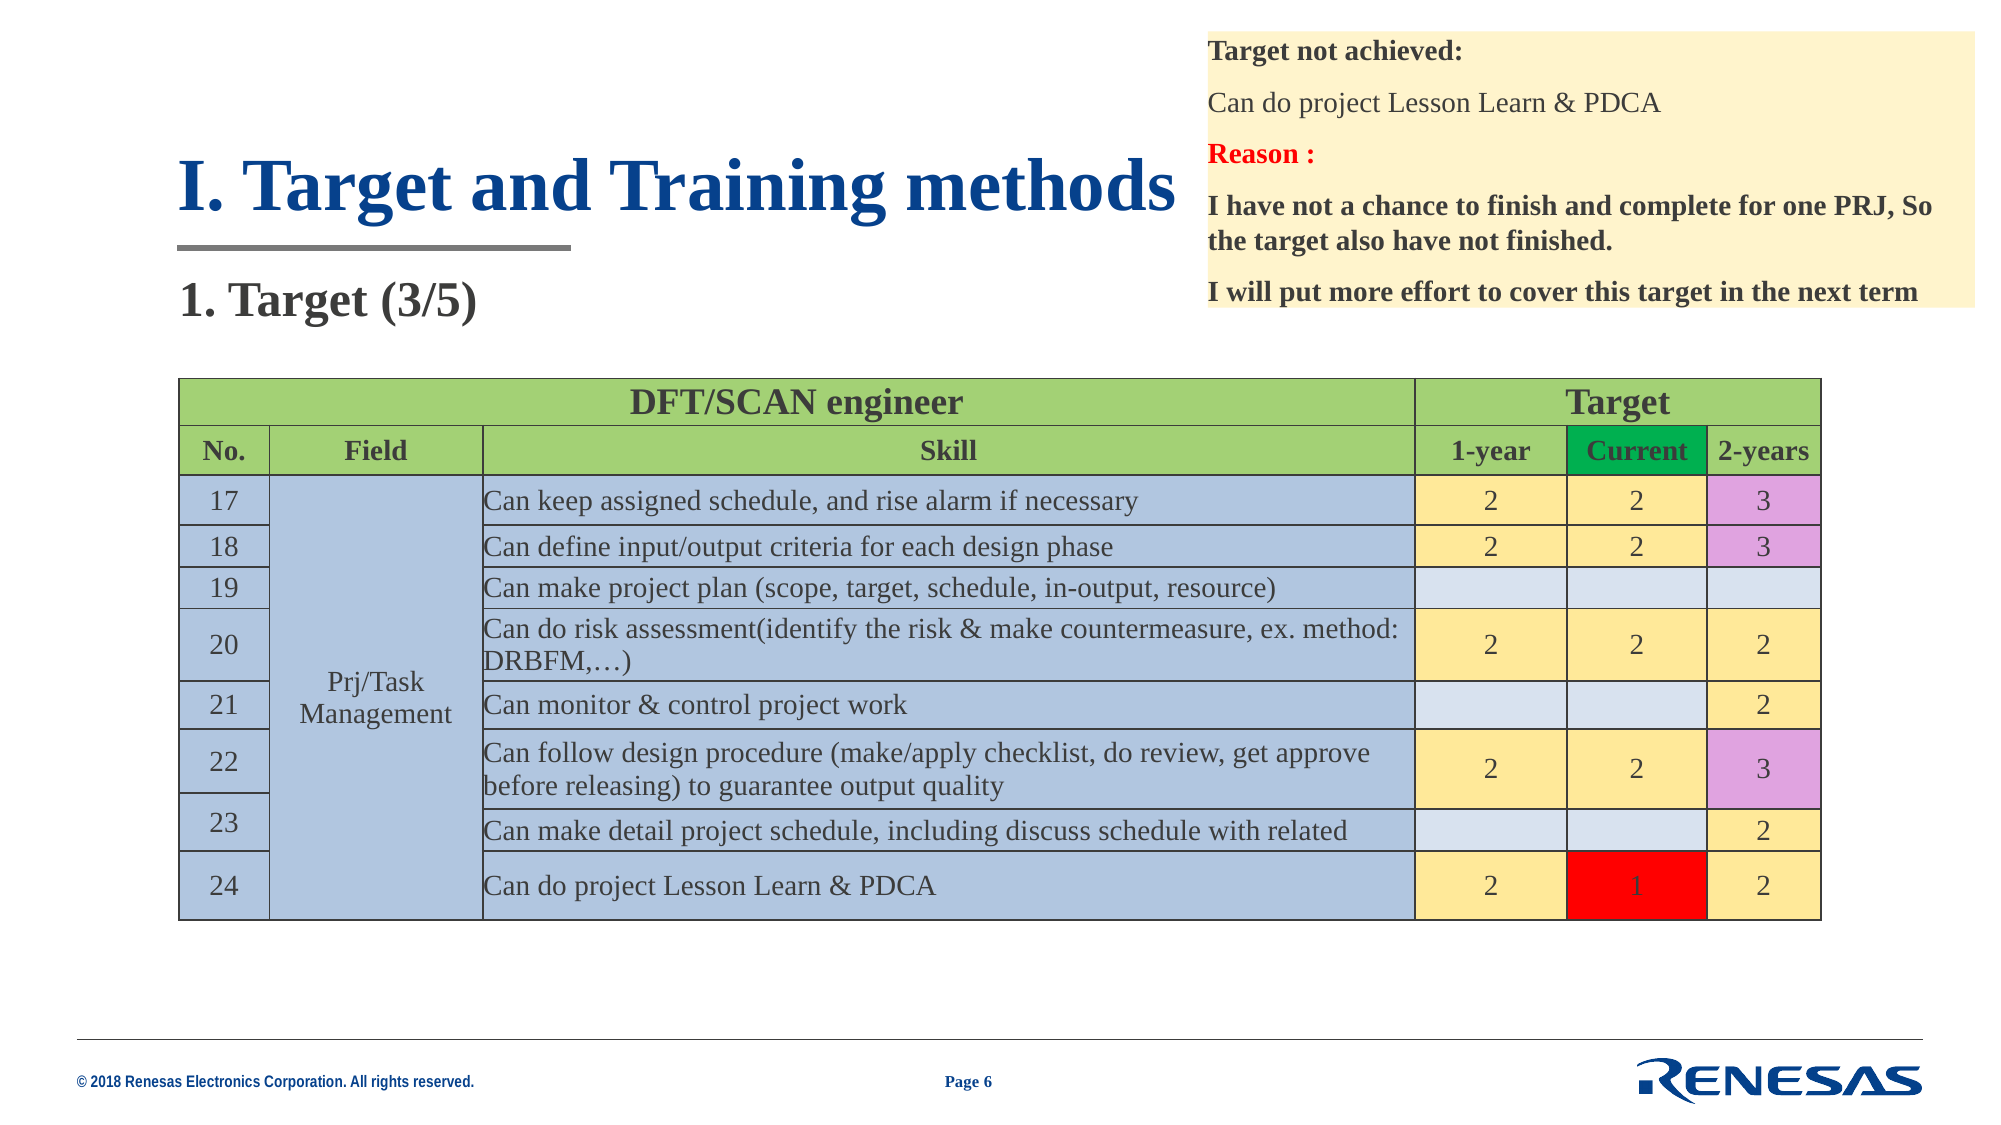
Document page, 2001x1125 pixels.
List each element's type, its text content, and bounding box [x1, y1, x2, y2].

table_cell 2 [1416, 609, 1566, 680]
table_cell [1416, 810, 1566, 850]
table_cell Current [1568, 426, 1706, 474]
table_header Target [1416, 379, 1820, 425]
table_cell Can define input/output criteria for each design phase [484, 526, 1414, 566]
slide_number Page 6 [944, 1070, 1056, 1091]
title I. Target and Training methods [177, 144, 1207, 227]
table_cell Can follow design procedure (make/apply checklist, do review, get approve before releasing) to guarantee output quality [484, 730, 1414, 808]
table_cell 2 [1708, 810, 1820, 850]
table_header DFT/SCAN engineer [180, 379, 1414, 425]
table_cell [1568, 682, 1706, 728]
table_cell No. [180, 426, 269, 474]
table_cell 19 [180, 568, 269, 608]
table_cell [1568, 810, 1706, 850]
list 1. Target (3/5) [178, 254, 1656, 328]
table_cell [1568, 568, 1706, 608]
table_cell 3 [1708, 730, 1820, 808]
text_box Target not achieved: Can do project Lesson Learn & PDCA Reason : I have not a chance to finish and complete for one PRJ, So the target also have not finished. I will put more effort to cover this target in the next term [1207, 31, 1975, 308]
table_cell Field [270, 426, 482, 474]
table_cell 1 [1568, 852, 1706, 919]
table_cell 22 [180, 730, 269, 792]
table_cell 2 [1568, 526, 1706, 566]
table_cell [1416, 682, 1566, 728]
table_cell 3 [1708, 526, 1820, 566]
table_cell 18 [180, 526, 269, 566]
table_cell 2 [1416, 852, 1566, 919]
table_cell Can monitor & control project work [484, 682, 1414, 728]
table_cell 2 [1708, 852, 1820, 919]
table_cell 2-years [1708, 426, 1820, 474]
table_cell 2 [1568, 609, 1706, 680]
table_cell 2 [1708, 609, 1820, 680]
table_cell 23 [180, 794, 269, 850]
table_cell Can make detail project schedule, including discuss schedule with related [484, 810, 1414, 850]
table_cell 2 [1416, 526, 1566, 566]
table_cell 20 [180, 609, 269, 680]
table_cell 24 [180, 852, 269, 919]
table_cell 2 [1708, 682, 1820, 728]
table_cell 1-year [1416, 426, 1566, 474]
table_cell Can do risk assessment(identify the risk & make countermeasure, ex. method: DRBFM,…) [484, 609, 1414, 680]
table_header 2 [1416, 476, 1566, 524]
table_header 2 [1568, 476, 1706, 524]
table_cell 2 [1568, 730, 1706, 808]
table_header Can keep assigned schedule, and rise alarm if necessary [484, 476, 1414, 524]
table_cell Skill [484, 426, 1414, 474]
table_cell Can do project Lesson Learn & PDCA [484, 852, 1414, 919]
table_cell 2 [1416, 730, 1566, 808]
table_header 3 [1708, 476, 1820, 524]
picture [1637, 1058, 1922, 1104]
table_header 17 [180, 476, 269, 524]
table_cell Can make project plan (scope, target, schedule, in-output, resource) [484, 568, 1414, 608]
table_header Prj/Task Management [270, 476, 482, 919]
table_cell [1708, 568, 1820, 608]
table_cell [1416, 568, 1566, 608]
table_cell 21 [180, 682, 269, 728]
